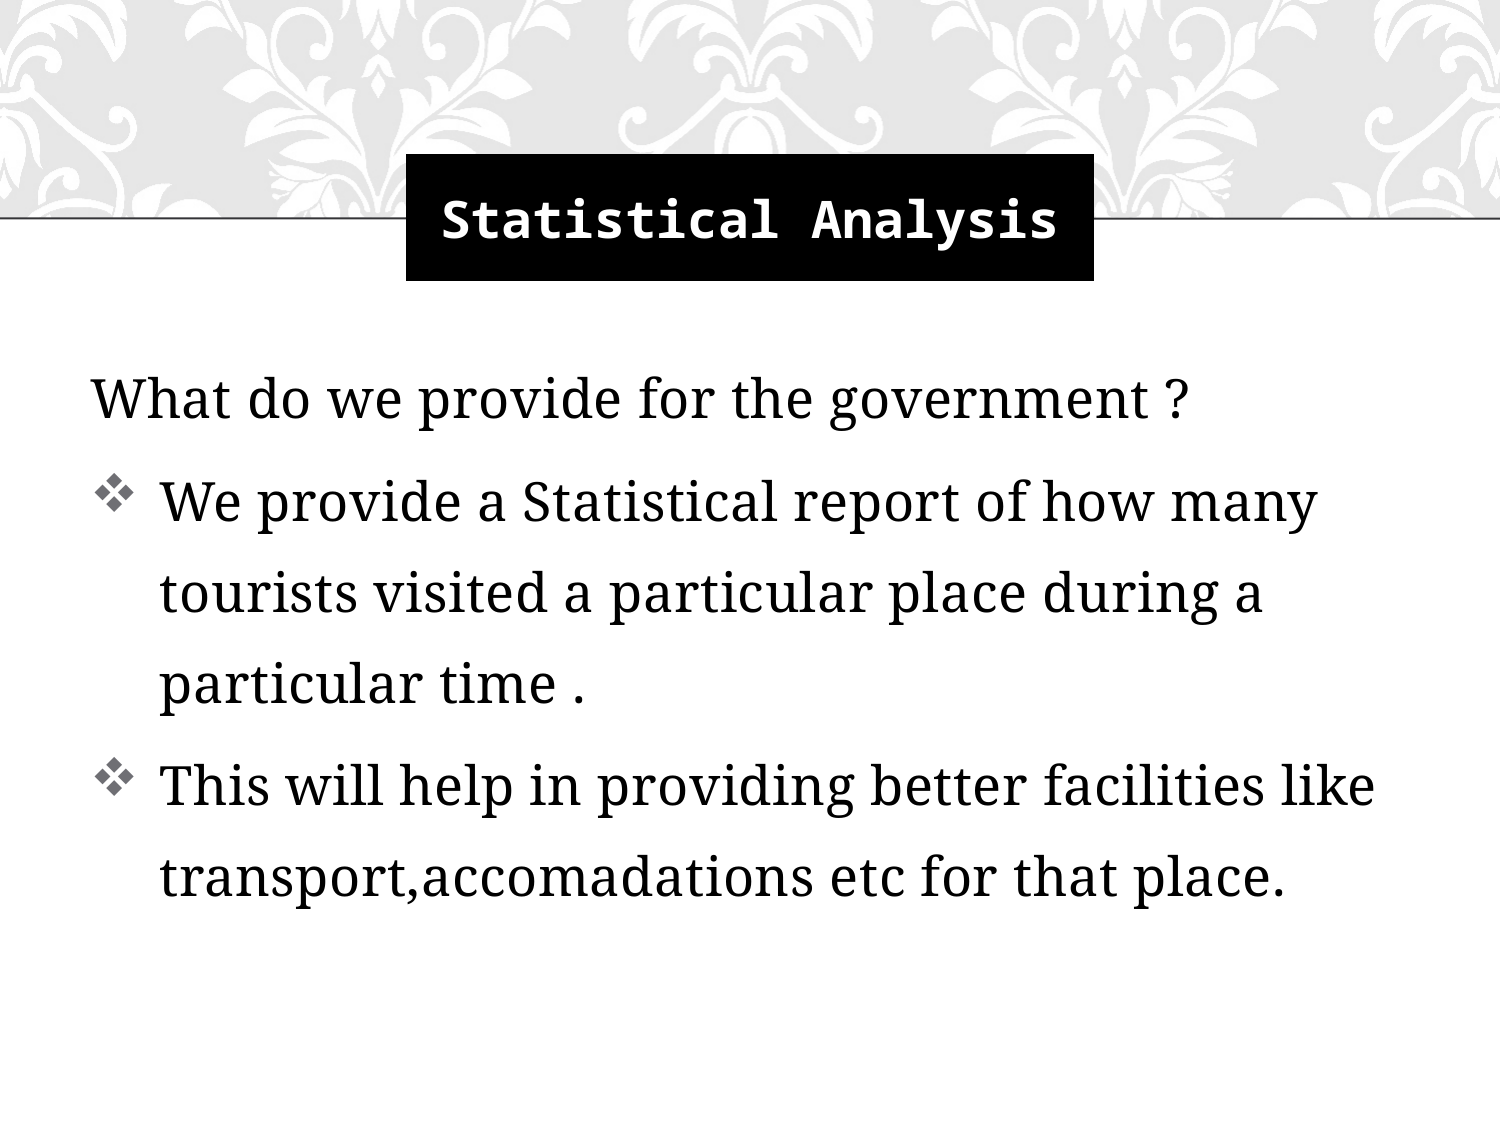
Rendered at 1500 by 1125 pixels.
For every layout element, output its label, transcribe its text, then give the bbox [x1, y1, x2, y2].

title Statistical Analysis [406, 154, 1094, 281]
list What do we provide for the government ? We provide a Statistical report of how many tourists visited a particular place during a particular time . This will help in providing better facilities like transport,accomadations etc for that place. [75, 331, 1425, 1000]
